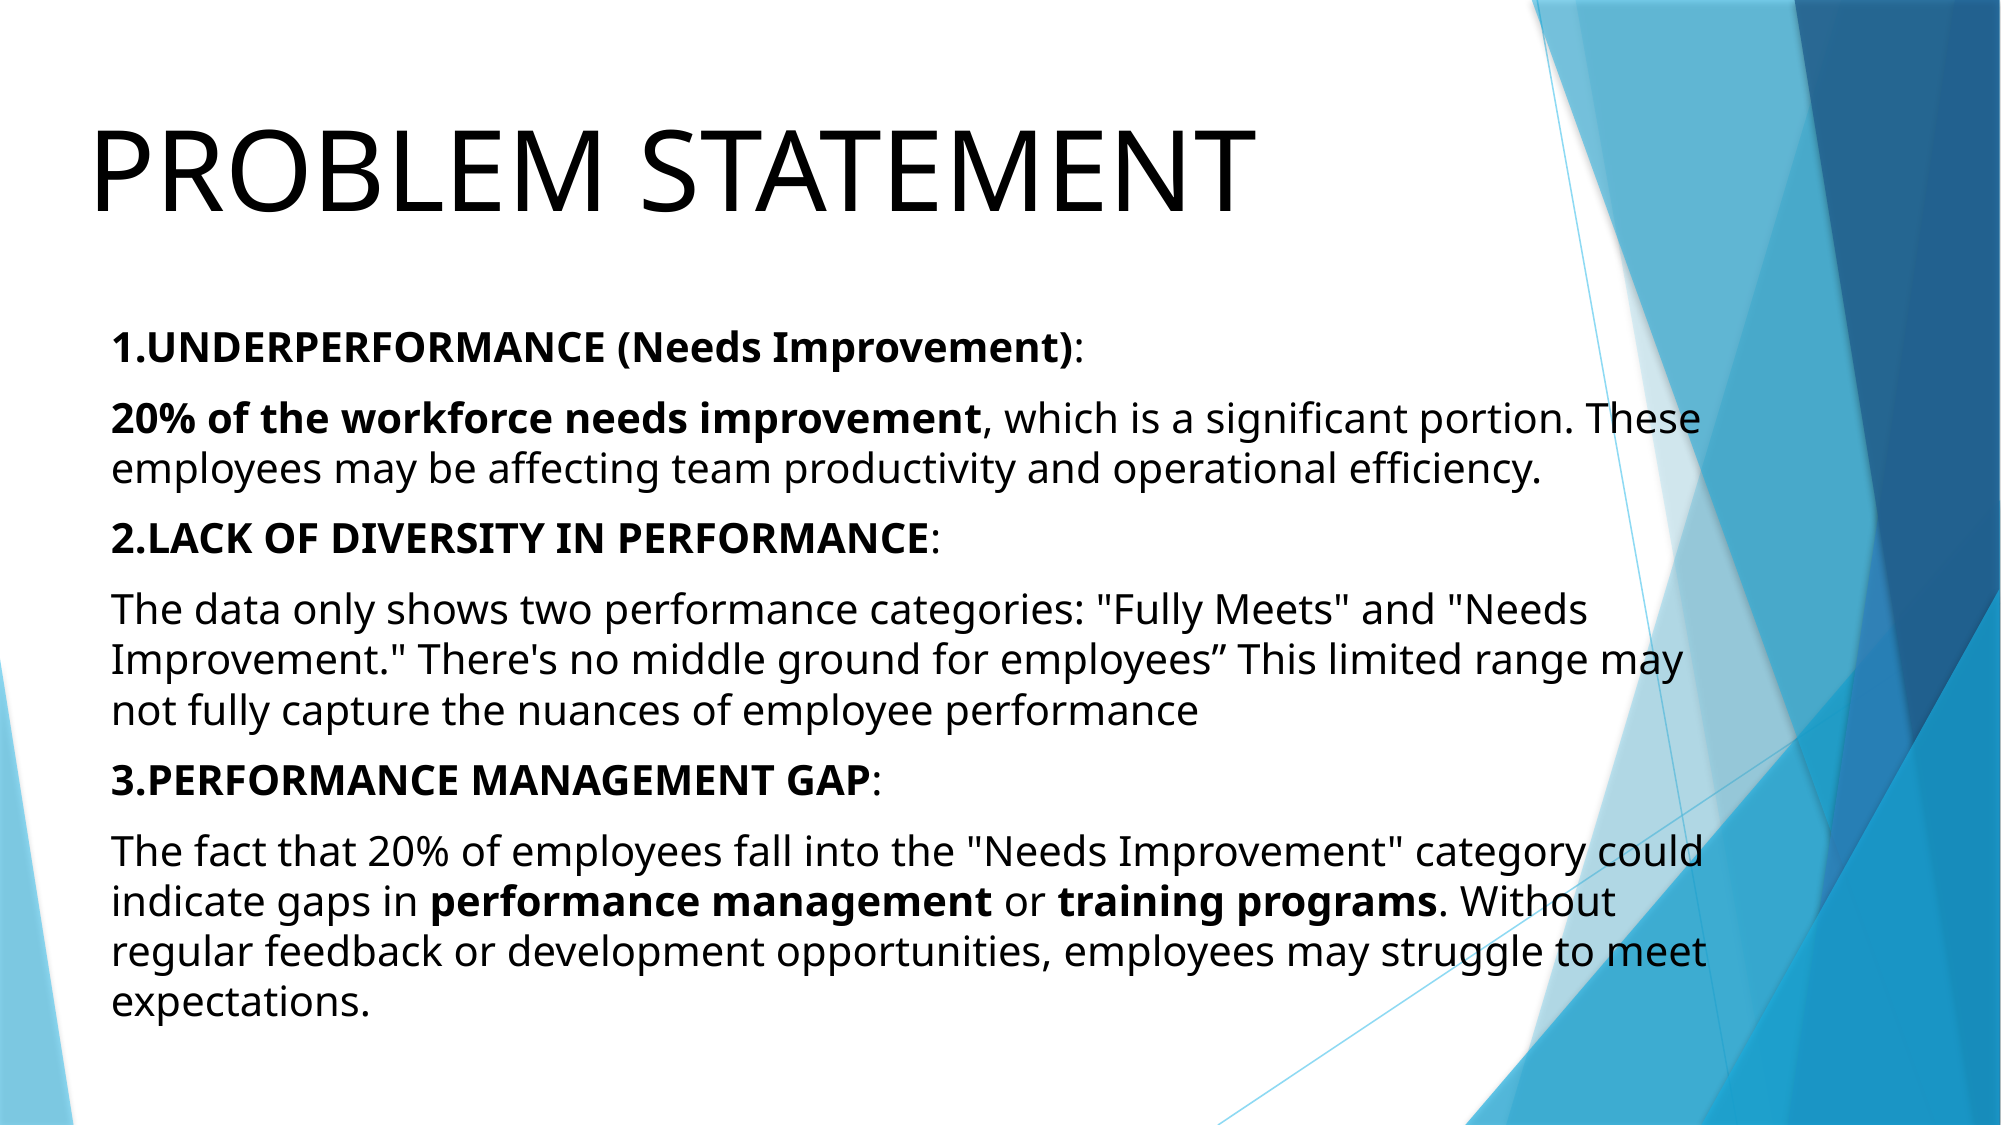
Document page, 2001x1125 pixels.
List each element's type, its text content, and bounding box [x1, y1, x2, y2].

list 1.UNDERPERFORMANCE (Needs Improvement): 20% of the workforce needs improvement, which is a significant portion. These employees may be affecting team productivity and operational efficiency. 2.LACK OF DIVERSITY IN PERFORMANCE: The data only shows two performance categories: "Fully Meets" and "Needs Improvement." There's no middle ground for employees” This limited range may not fully capture the nuances of employee performance 3.PERFORMANCE MANAGEMENT GAP: The fact that 20% of employees fall into the "Needs Improvement" category could indicate gaps in performance management or training programs. Without regular feedback or development opportunities, employees may struggle to meet expectations. [95, 313, 1757, 1057]
title PROBLEM STATEMENT [71, 100, 1483, 242]
